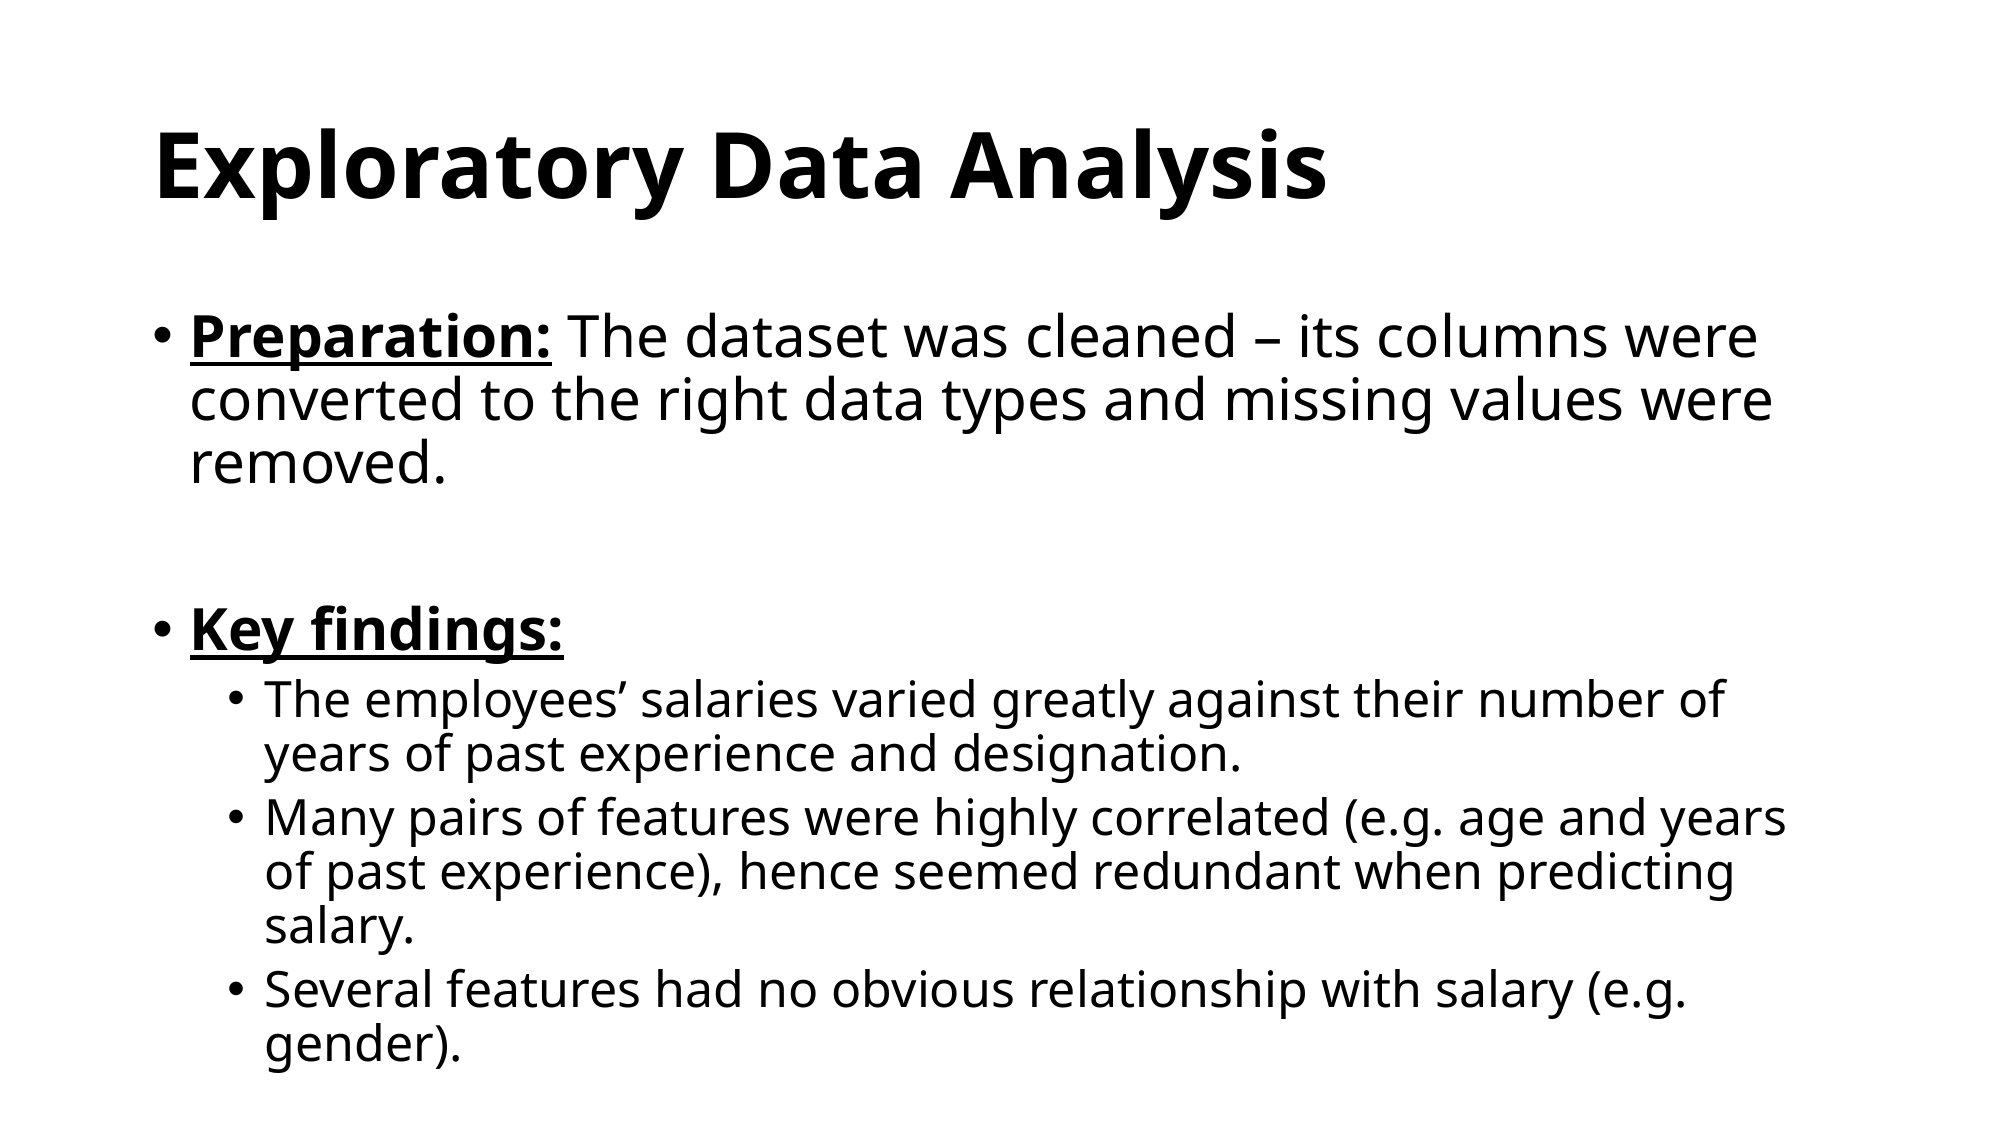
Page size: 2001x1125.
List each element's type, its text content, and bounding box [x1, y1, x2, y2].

title Exploratory Data Analysis [137, 59, 1863, 278]
list Preparation: The dataset was cleaned – its columns were converted to the right data types and missing values were removed. Key findings: The employees’ salaries varied greatly against their number of years of past experience and designation. Many pairs of features were highly correlated (e.g. age and years of past experience), hence seemed redundant when predicting salary. Several features had no obvious relationship with salary (e.g. gender). [137, 299, 1863, 1014]
